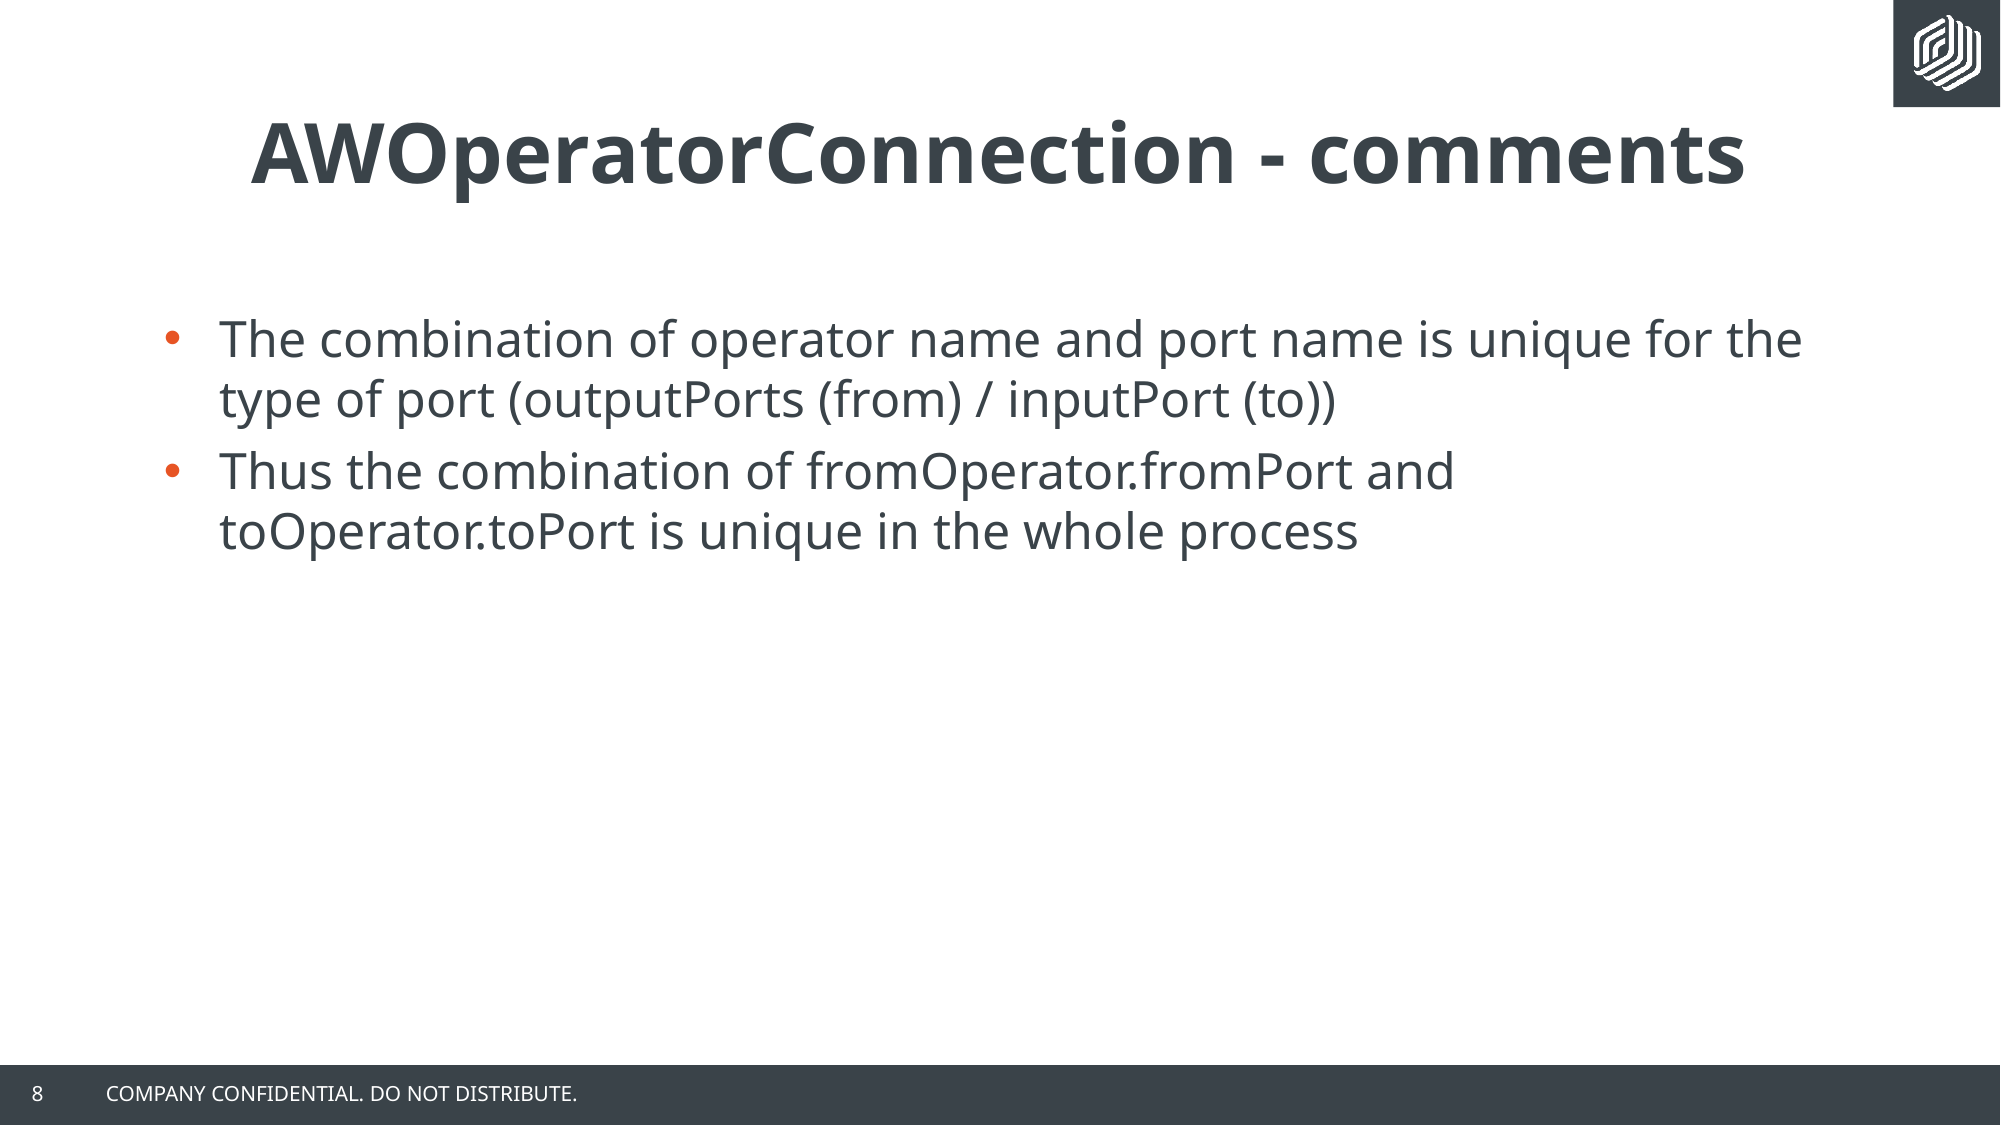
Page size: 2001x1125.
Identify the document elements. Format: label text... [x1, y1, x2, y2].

slide_number 8 [0, 1065, 75, 1125]
picture [1914, 15, 1981, 91]
footer COMPANY CONFIDENTIAL. DO NOT DISTRIBUTE. [90, 1065, 766, 1125]
title AWOperatorConnection - comments [148, 75, 1852, 225]
list The combination of operator name and port name is unique for the type of port (outputPorts (from) / inputPort (to)) Thus the combination of fromOperator.fromPort and toOperator.toPort is unique in the whole process [148, 299, 1852, 1005]
